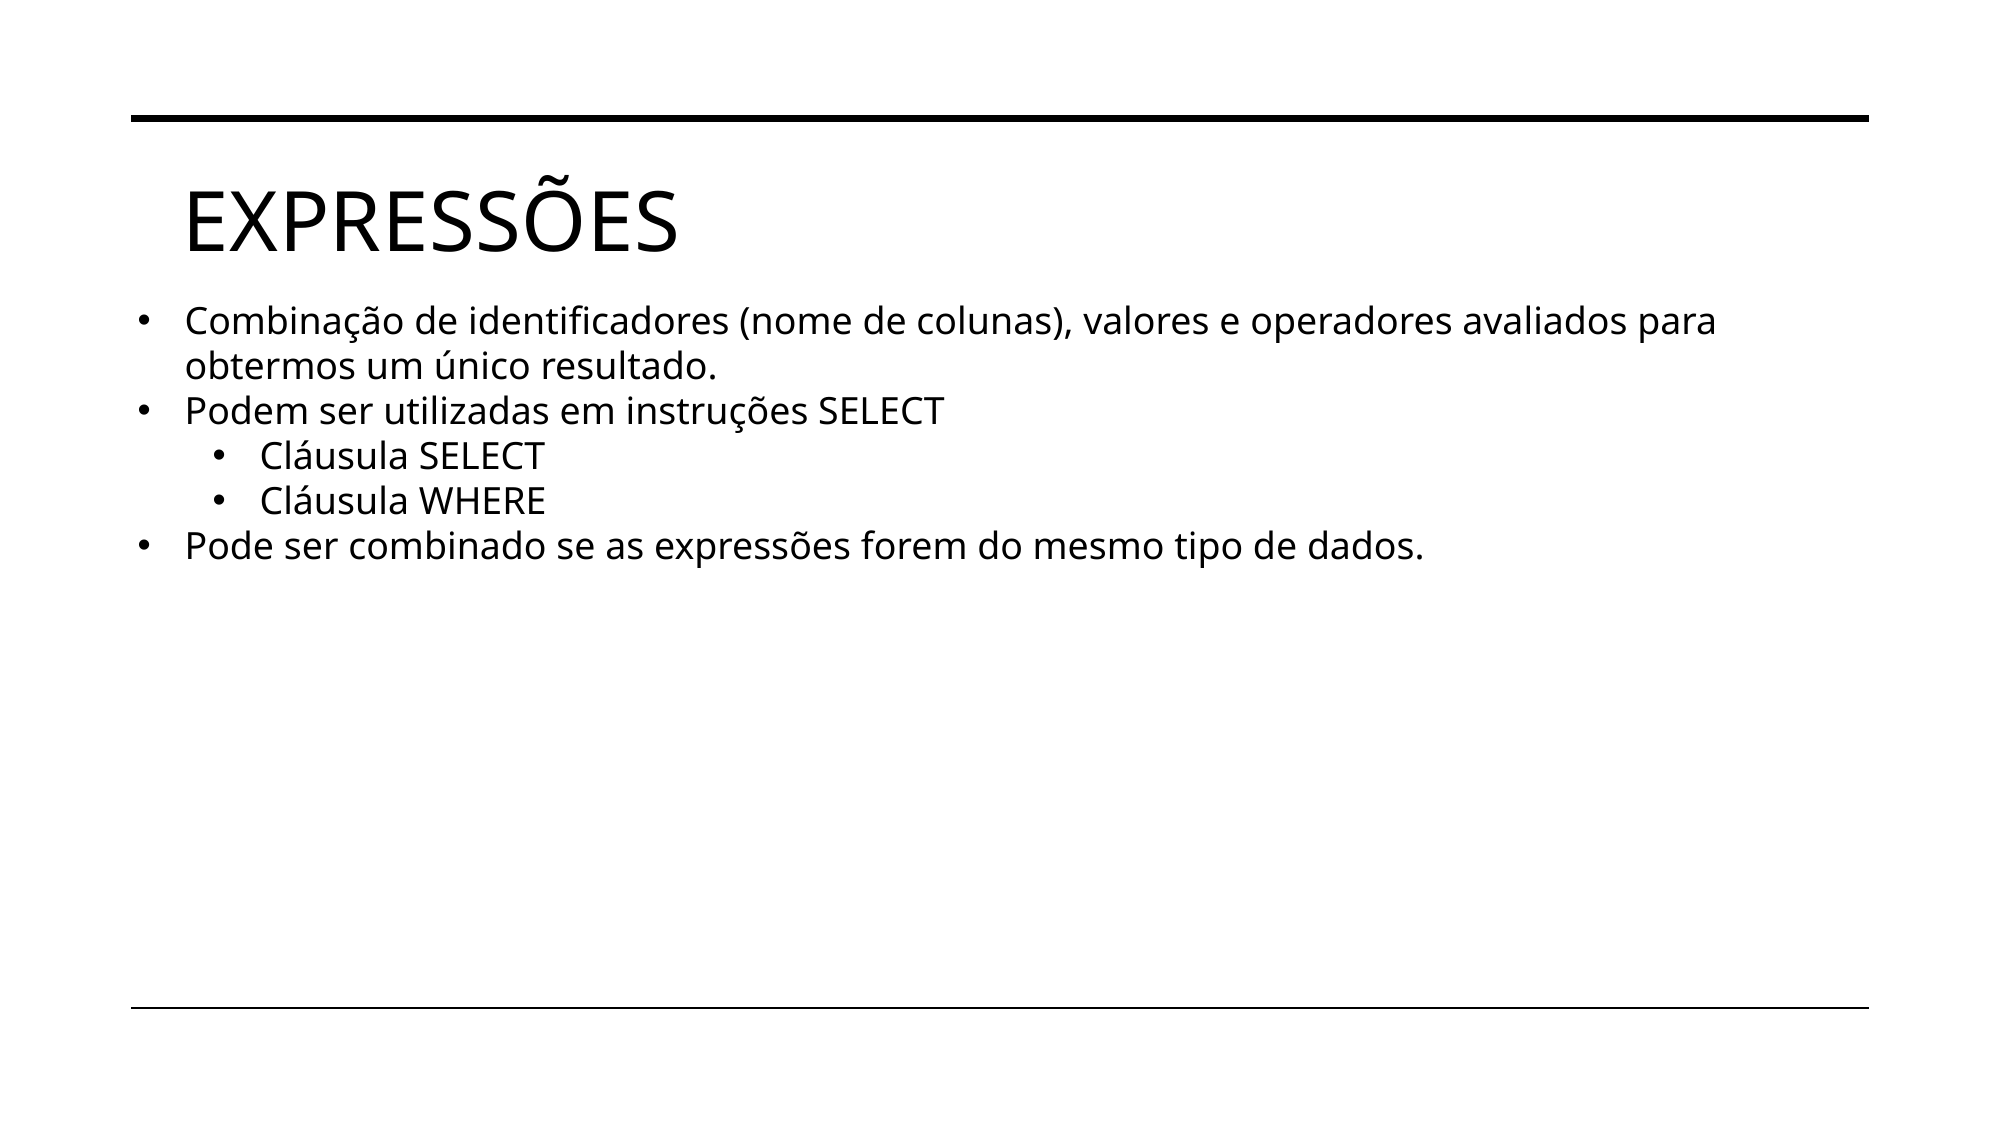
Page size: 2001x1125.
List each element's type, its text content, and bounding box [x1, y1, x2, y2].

title expressões [123, 160, 1877, 289]
text_box Combinação de identificadores (nome de colunas), valores e operadores avaliados para obtermos um único resultado. Podem ser utilizadas em instruções SELECT Cláusula SELECT Cláusula WHERE Pode ser combinado se as expressões forem do mesmo tipo de dados. [123, 289, 1877, 620]
